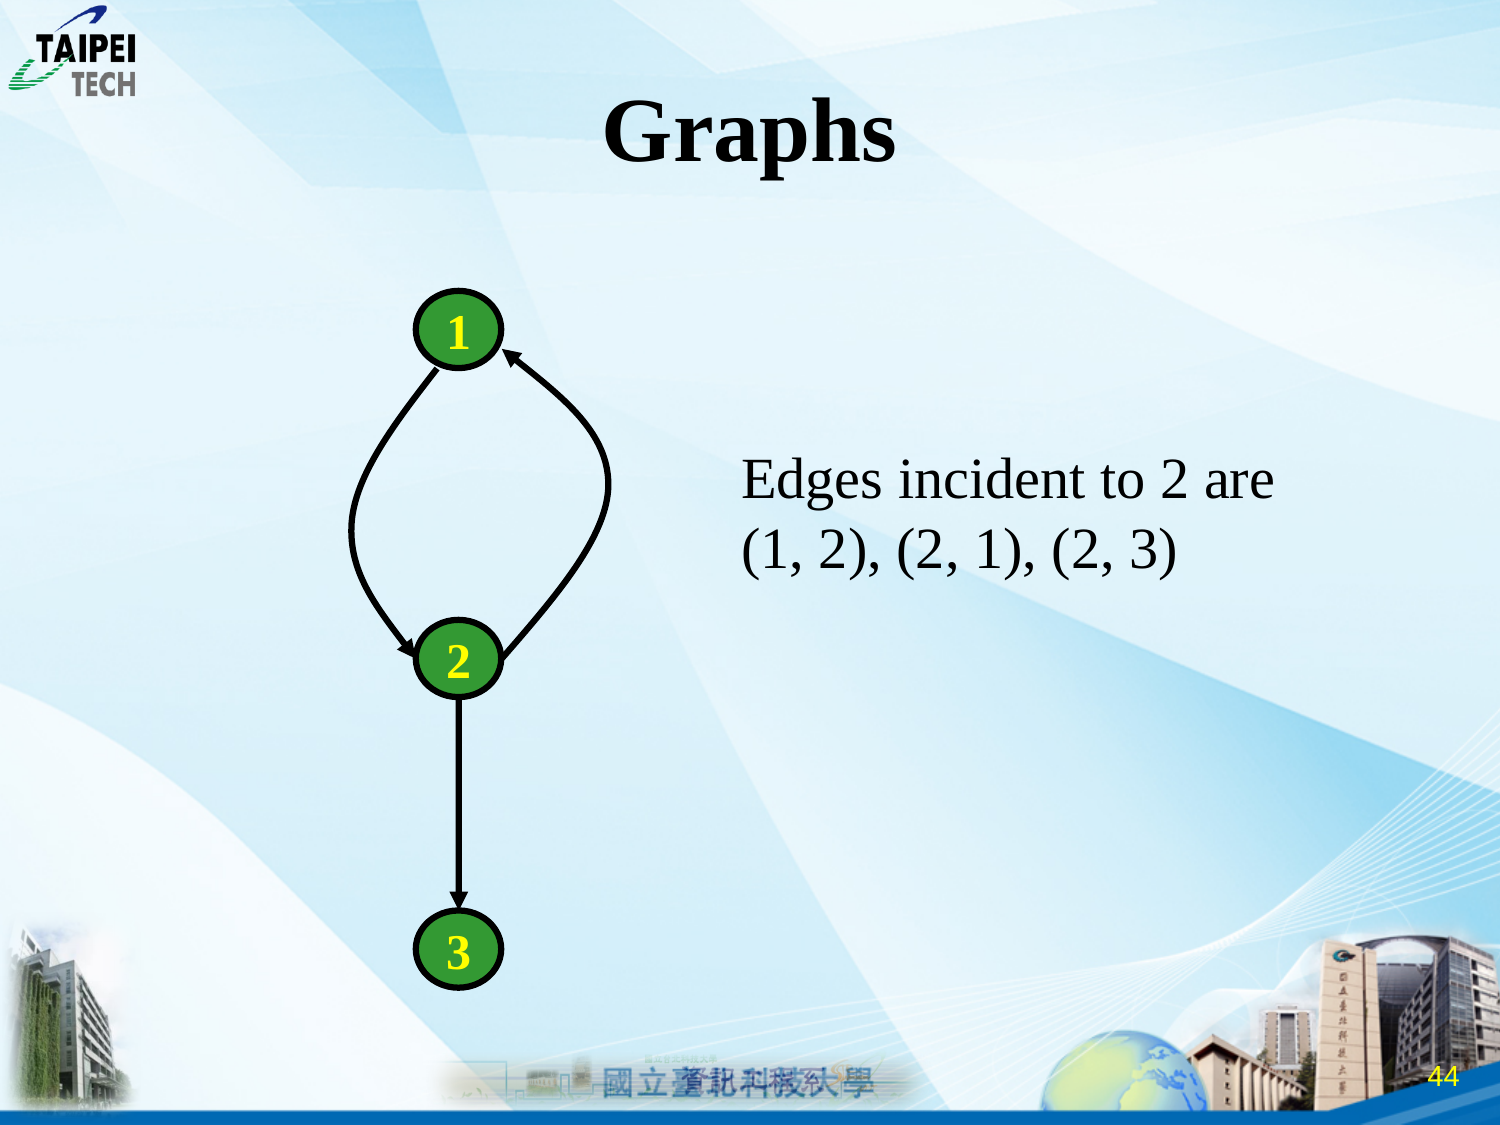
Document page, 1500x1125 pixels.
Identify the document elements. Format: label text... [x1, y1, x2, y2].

title Graphs [111, 30, 1388, 219]
picture [0, 0, 1500, 1125]
text_box Edges incident to 2 are (1, 2), (2, 1), (2, 3) [726, 432, 1305, 588]
slide_number 43 [1162, 1049, 1476, 1125]
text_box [348, 290, 609, 988]
